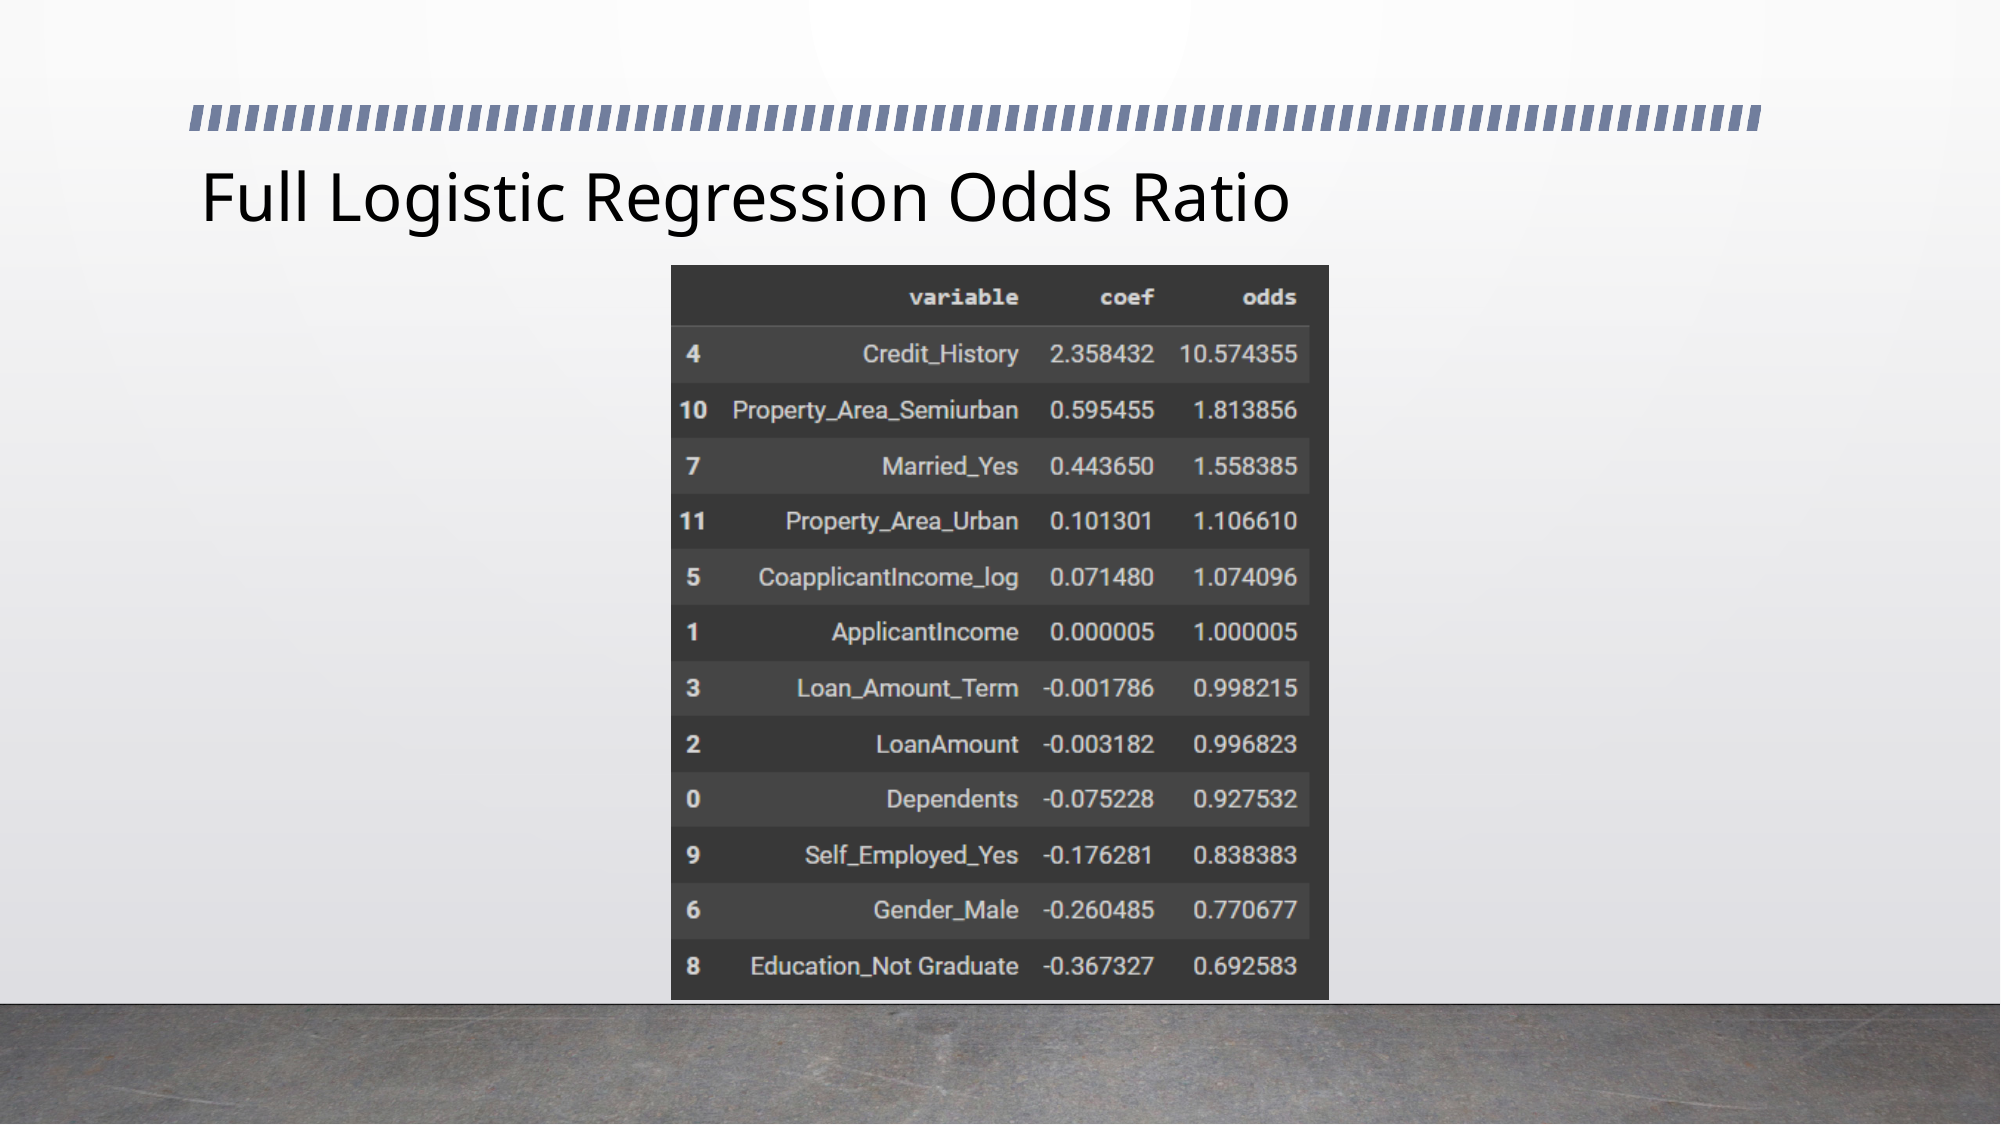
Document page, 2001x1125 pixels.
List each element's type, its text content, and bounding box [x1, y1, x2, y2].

title Full Logistic Regression Odds Ratio [185, 156, 1761, 329]
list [671, 265, 1329, 1000]
picture [0, 1004, 2000, 1124]
